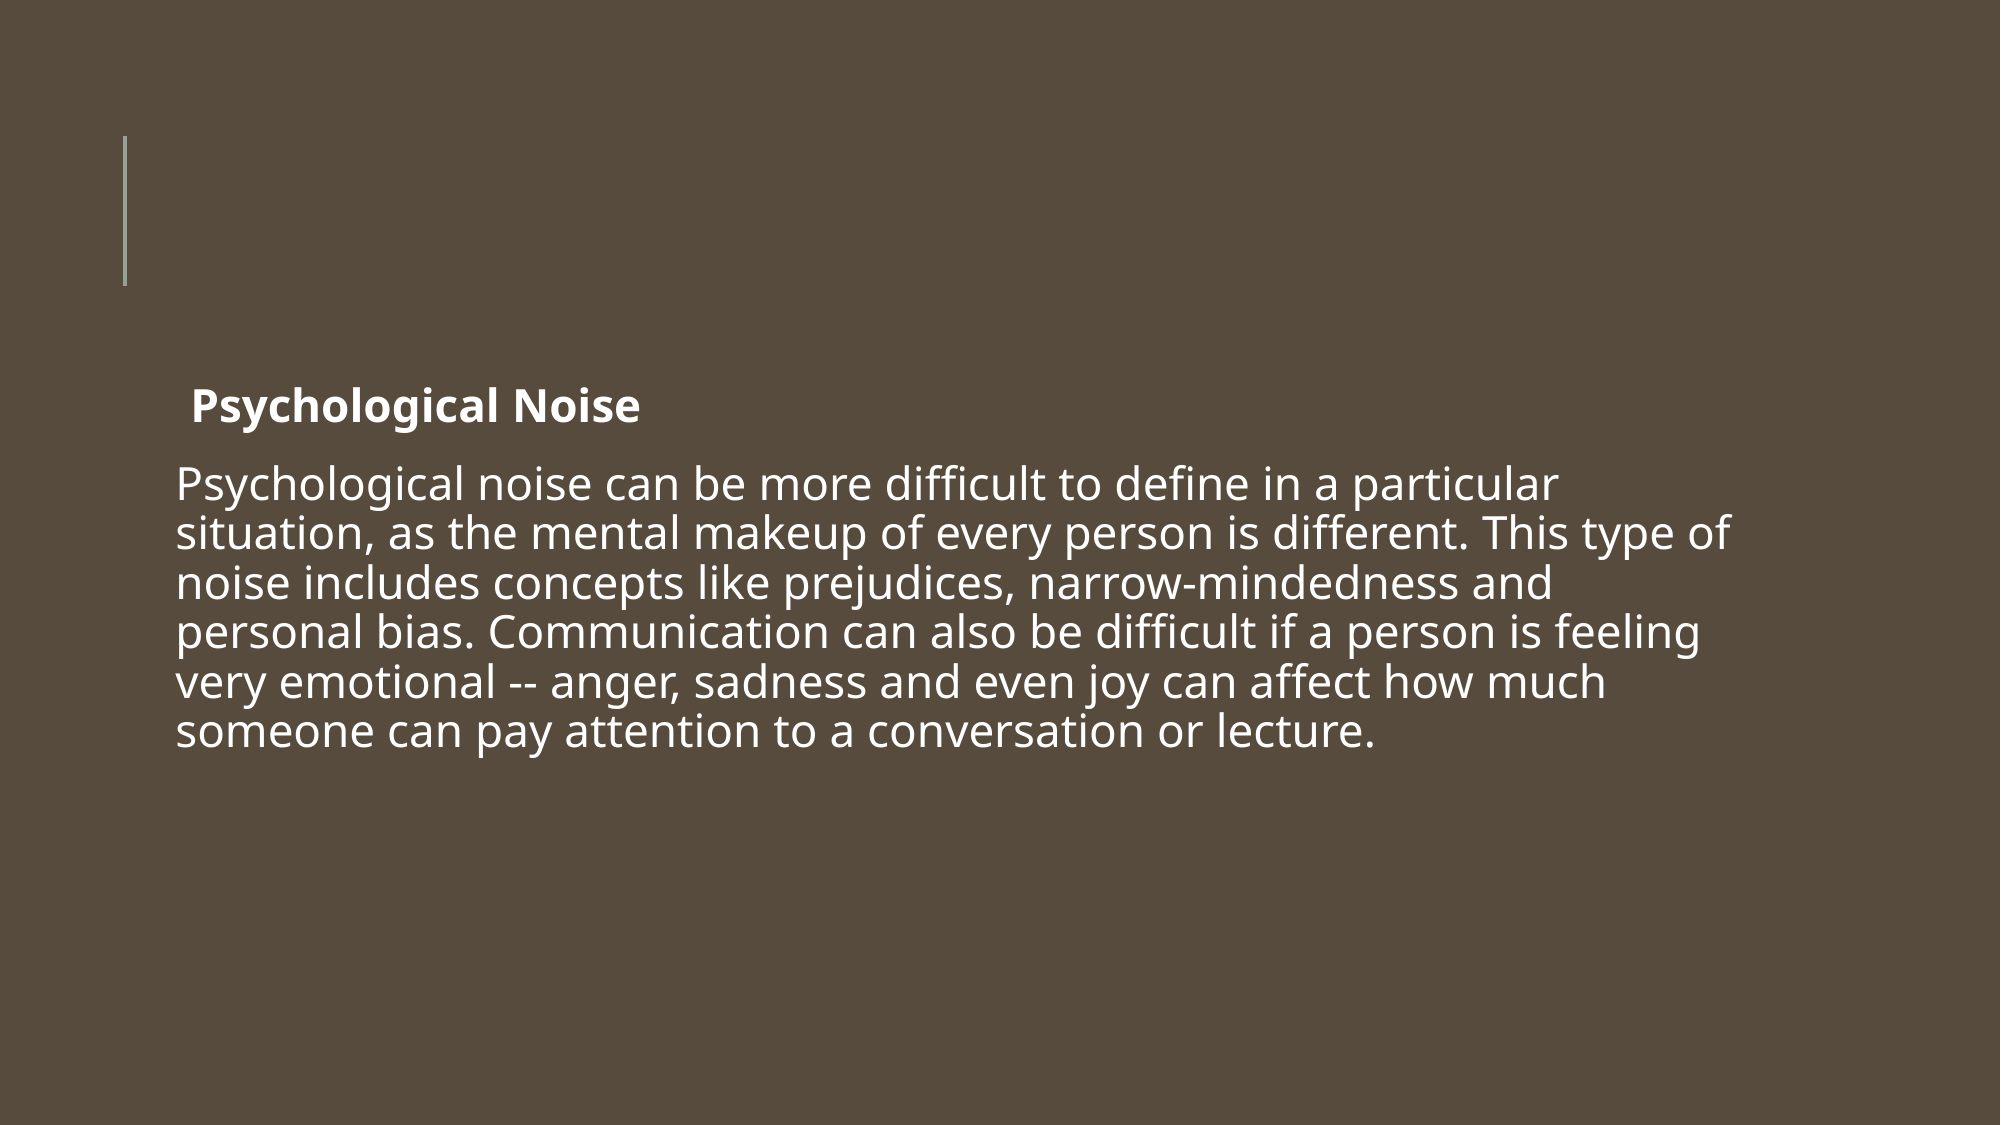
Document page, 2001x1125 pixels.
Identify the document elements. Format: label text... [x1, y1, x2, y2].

list Psychological Noise Psychological noise can be more difficult to define in a particular situation, as the mental makeup of every person is different. This type of noise includes concepts like prejudices, narrow-mindedness and personal bias. Communication can also be difficult if a person is feeling very emotional -- anger, sadness and even joy can affect how much someone can pay attention to a conversation or lecture. [168, 375, 1763, 1035]
